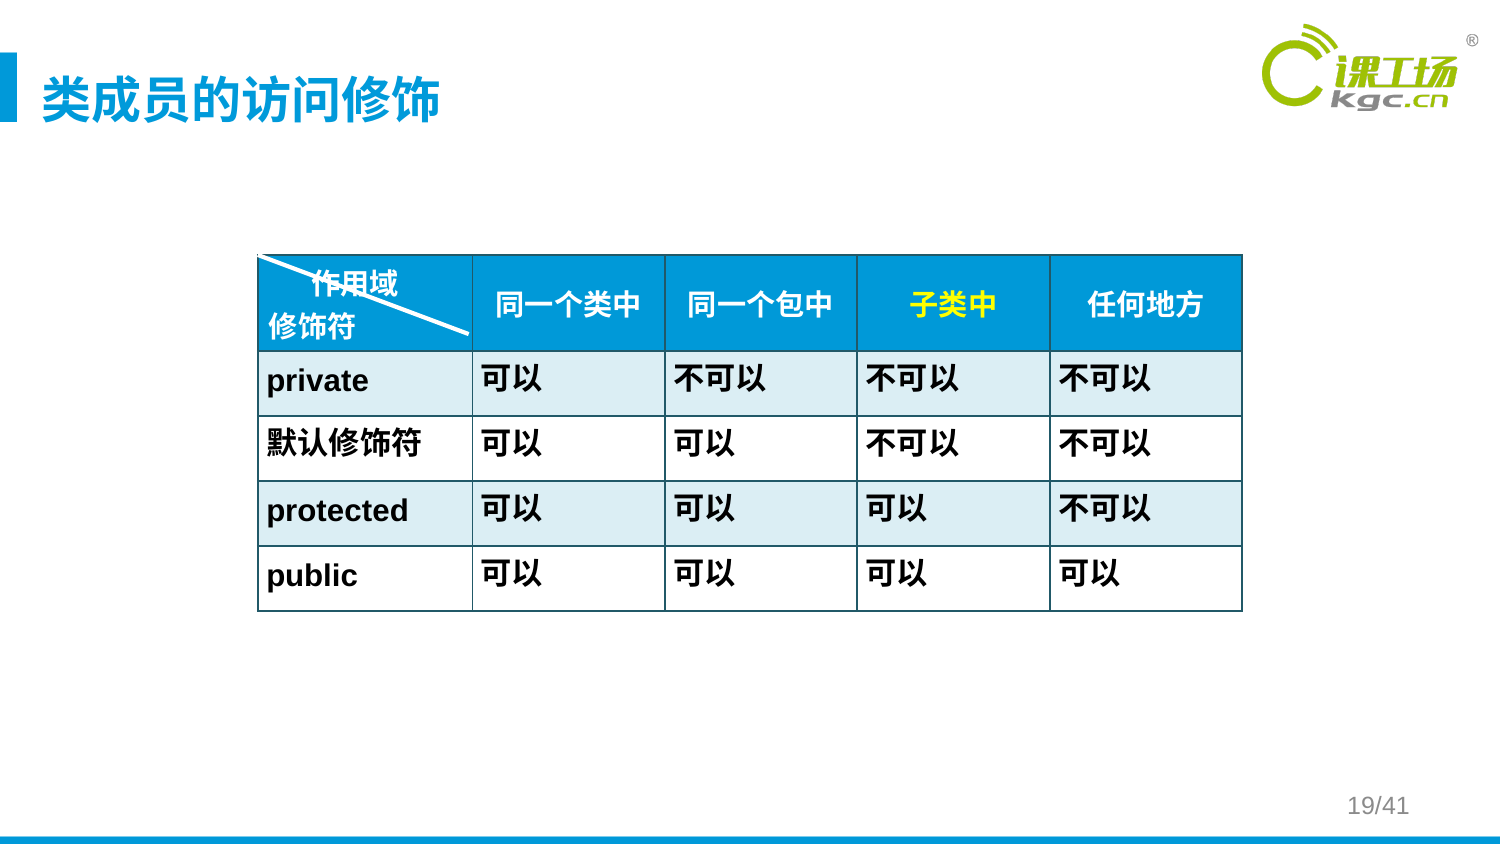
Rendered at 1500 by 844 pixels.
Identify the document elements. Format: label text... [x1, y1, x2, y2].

table_header 子类中 [858, 256, 1049, 350]
table_cell 不可以 [1051, 352, 1241, 415]
table_cell 可以 [473, 547, 664, 610]
table_cell 可以 [1051, 547, 1241, 610]
table_header 任何地方 [1051, 256, 1241, 350]
picture [0, 0, 1500, 836]
table_header 同一个类中 [473, 256, 664, 350]
table_cell 可以 [858, 547, 1049, 610]
table_cell protected [259, 482, 472, 545]
table_cell 不可以 [666, 352, 856, 415]
table_cell 可以 [666, 547, 856, 610]
table_cell 可以 [473, 352, 664, 415]
table_cell 不可以 [1051, 482, 1241, 545]
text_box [257, 254, 469, 335]
table_cell public [259, 547, 472, 610]
table_cell 可以 [473, 482, 664, 545]
table_cell 默认修饰符 [259, 417, 472, 480]
table_cell 可以 [858, 482, 1049, 545]
table_header 同一个包中 [666, 256, 856, 350]
table_cell private [259, 352, 472, 415]
slide_number 19/41 [1074, 782, 1425, 828]
table_header 作用域 修饰符 [259, 339, 472, 350]
table_cell 可以 [473, 417, 664, 480]
table_cell 可以 [666, 482, 856, 545]
table_cell 不可以 [858, 352, 1049, 415]
table_cell 不可以 [858, 417, 1049, 480]
table_cell 可以 [666, 417, 856, 480]
table_cell 不可以 [1051, 417, 1241, 480]
text_box 类成员的访问修饰 [41, 32, 1392, 173]
